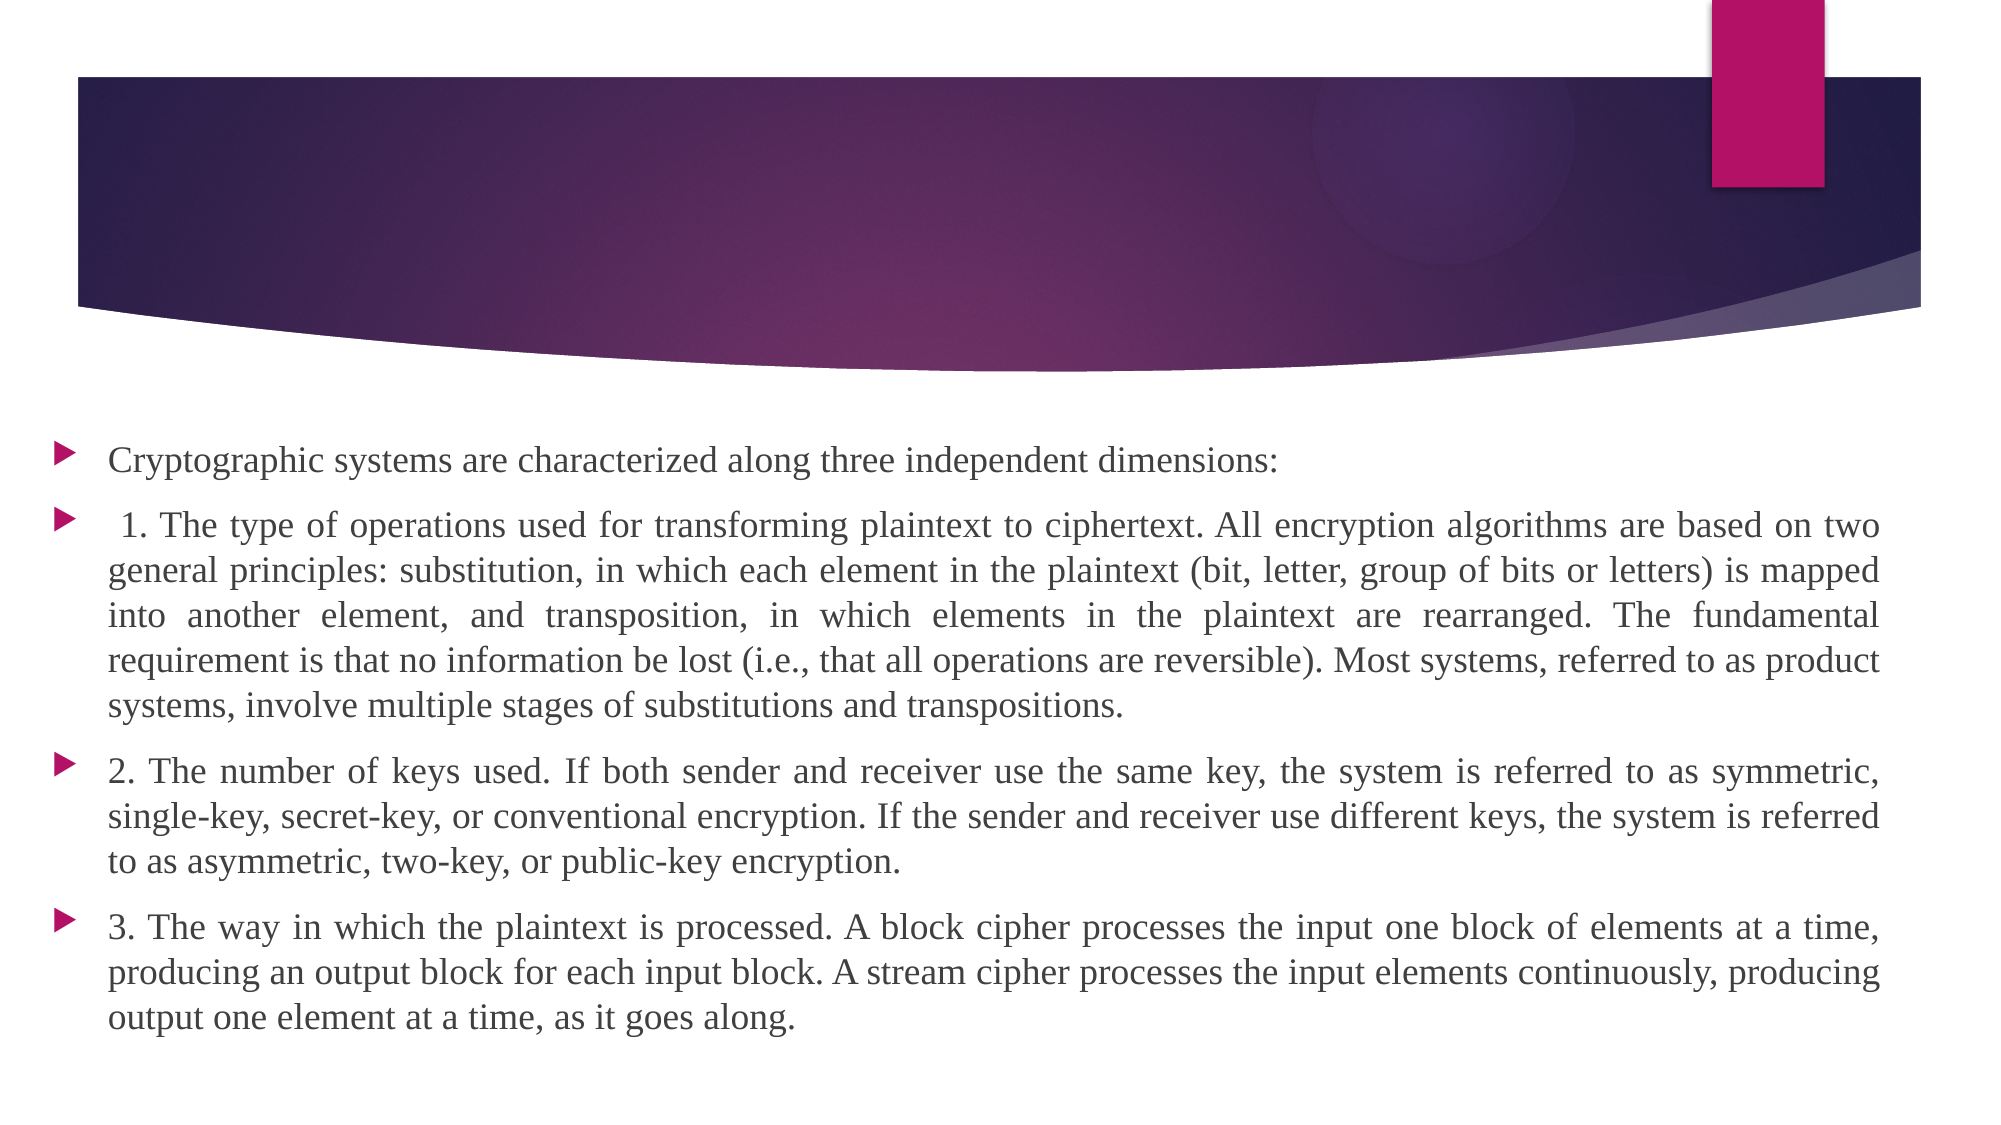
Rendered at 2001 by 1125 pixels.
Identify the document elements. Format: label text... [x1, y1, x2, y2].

list Cryptographic systems are characterized along three independent dimensions: 1. The type of operations used for transforming plaintext to ciphertext. All encryption algorithms are based on two general principles: substitution, in which each element in the plaintext (bit, letter, group of bits or letters) is mapped into another element, and transposition, in which elements in the plaintext are rearranged. The fundamental requirement is that no information be lost (i.e., that all operations are reversible). Most systems, referred to as product systems, involve multiple stages of substitutions and transpositions. 2. The number of keys used. If both sender and receiver use the same key, the system is referred to as symmetric, single-key, secret-key, or conventional encryption. If the sender and receiver use different keys, the system is referred to as asymmetric, two-key, or public-key encryption. 3. The way in which the plaintext is processed. A block cipher processes the input one block of elements at a time, producing an output block for each input block. A stream cipher processes the input elements continuously, producing output one element at a time, as it goes along. [36, 427, 1898, 1073]
